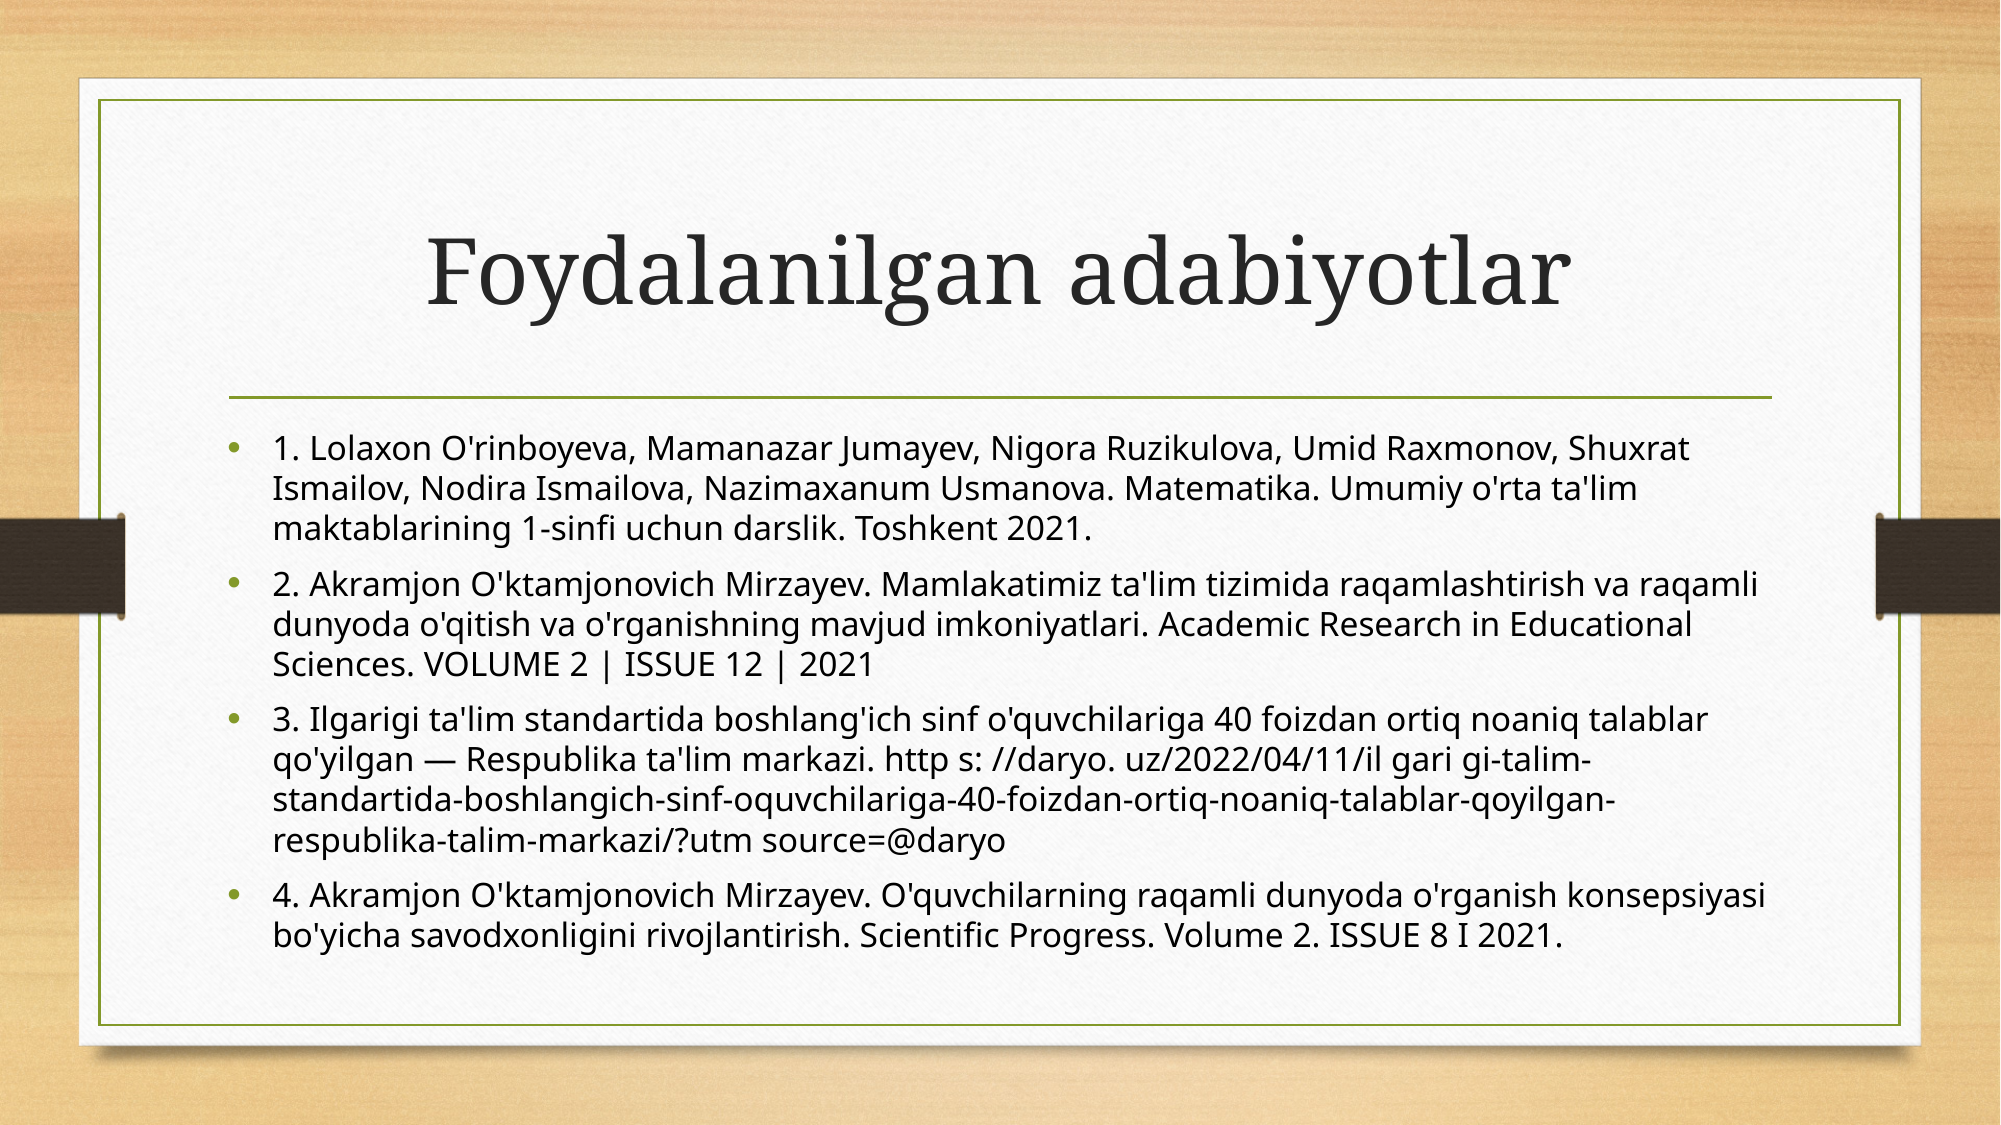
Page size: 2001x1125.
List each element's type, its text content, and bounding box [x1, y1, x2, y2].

picture [0, 0, 2001, 1125]
title Foydalanilgan adabiyotlar [212, 161, 1788, 375]
list 1. Lolaxon O'rinboyeva, Mamanazar Jumayev, Nigora Ruzikulova, Umid Raxmonov, Shuxrat Ismailov, Nodira Ismailova, Nazimaxanum Usmanova. Matematika. Umumiy o'rta ta'lim maktablarining 1-sinfi uchun darslik. Toshkent 2021. 2. Akramjon O'ktamjonovich Mirzayev. Mamlakatimiz ta'lim tizimida raqamlashtirish va raqamli dunyoda o'qitish va o'rganishning mavjud imkoniyatlari. Academic Research in Educational Sciences. VOLUME 2 | ISSUE 12 | 2021 3. Ilgarigi ta'lim standartida boshlang'ich sinf o'quvchilariga 40 foizdan ortiq noaniq talablar qo'yilgan — Respublika ta'lim markazi. http s: //daryo. uz/2022/04/11/il gari gi-talim-standartida-boshlangich-sinf-oquvchilariga-40-foizdan-ortiq-noaniq-talablar-qoyilgan-respublika-talim-markazi/?utm source=@daryo 4. Akramjon O'ktamjonovich Mirzayev. O'quvchilarning raqamli dunyoda o'rganish konsepsiyasi bo'yicha savodxonligini rivojlantirish. Scientific Progress. Volume 2. ISSUE 8 I 2021. [212, 419, 1788, 964]
